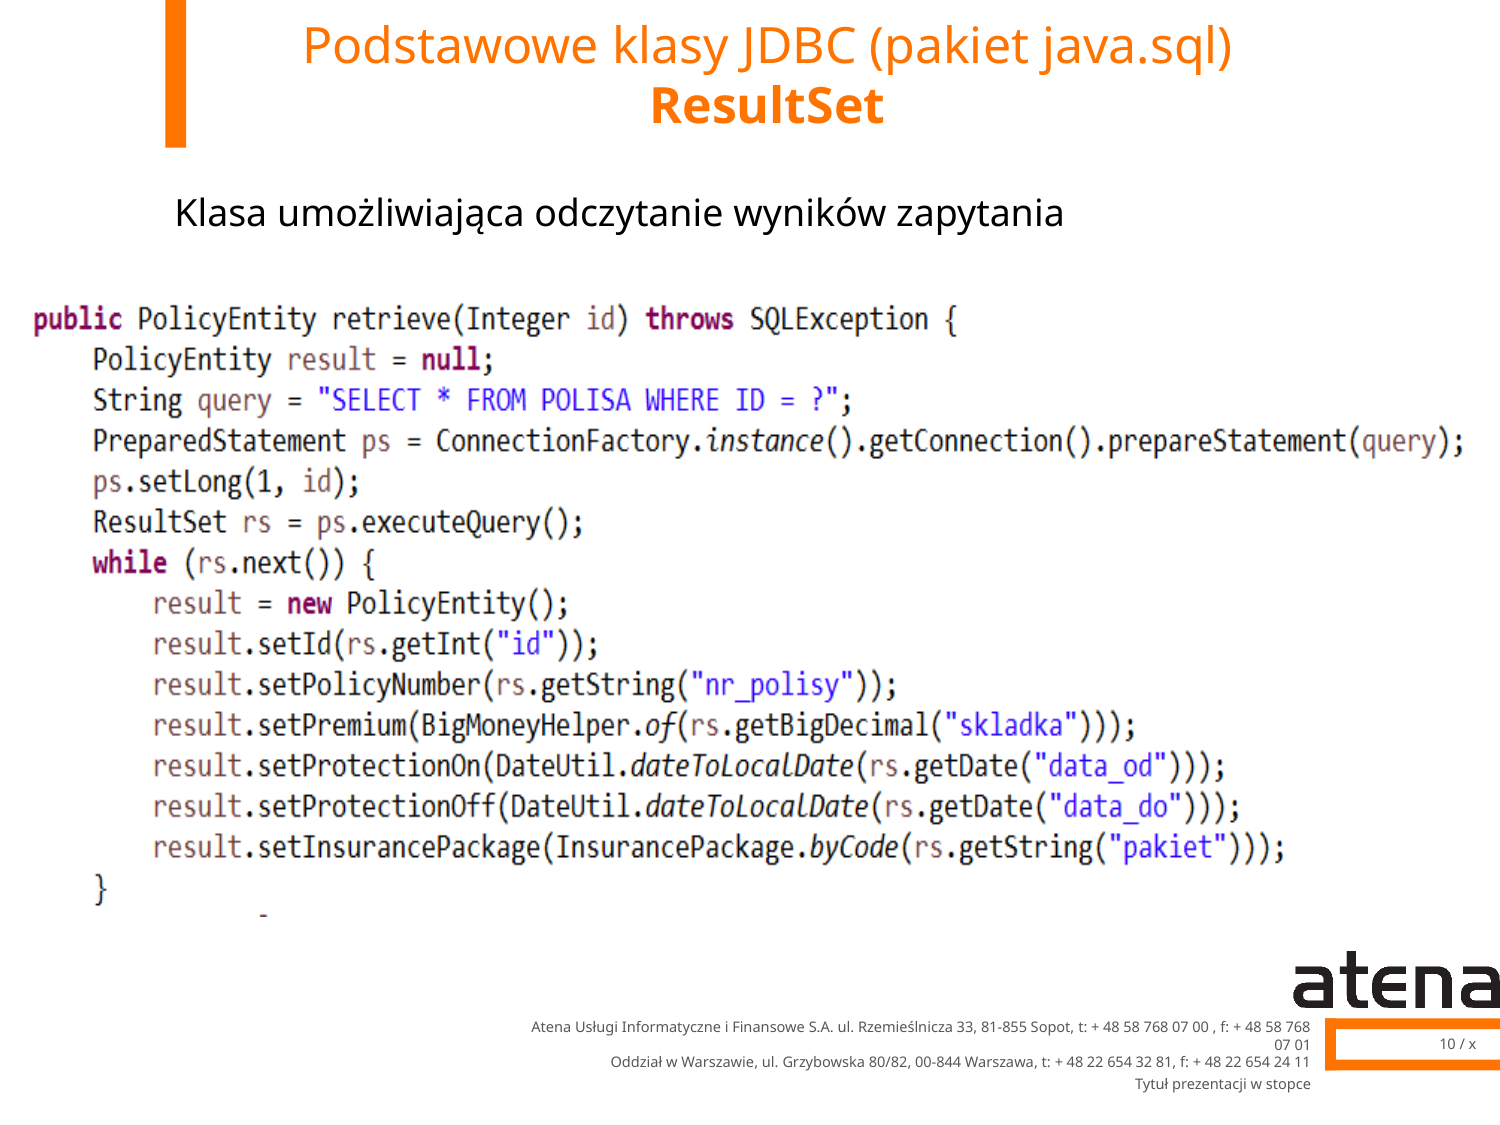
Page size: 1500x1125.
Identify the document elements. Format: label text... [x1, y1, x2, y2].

picture [17, 302, 1483, 918]
picture [1293, 951, 1500, 1012]
footer Tytuł prezentacji w stopce [501, 1070, 1317, 1100]
title Podstawowe klasy JDBC (pakiet java.sql) ResultSet [194, 0, 1341, 148]
list Klasa umożliwiająca odczytanie wyników zapytania [159, 172, 1353, 291]
